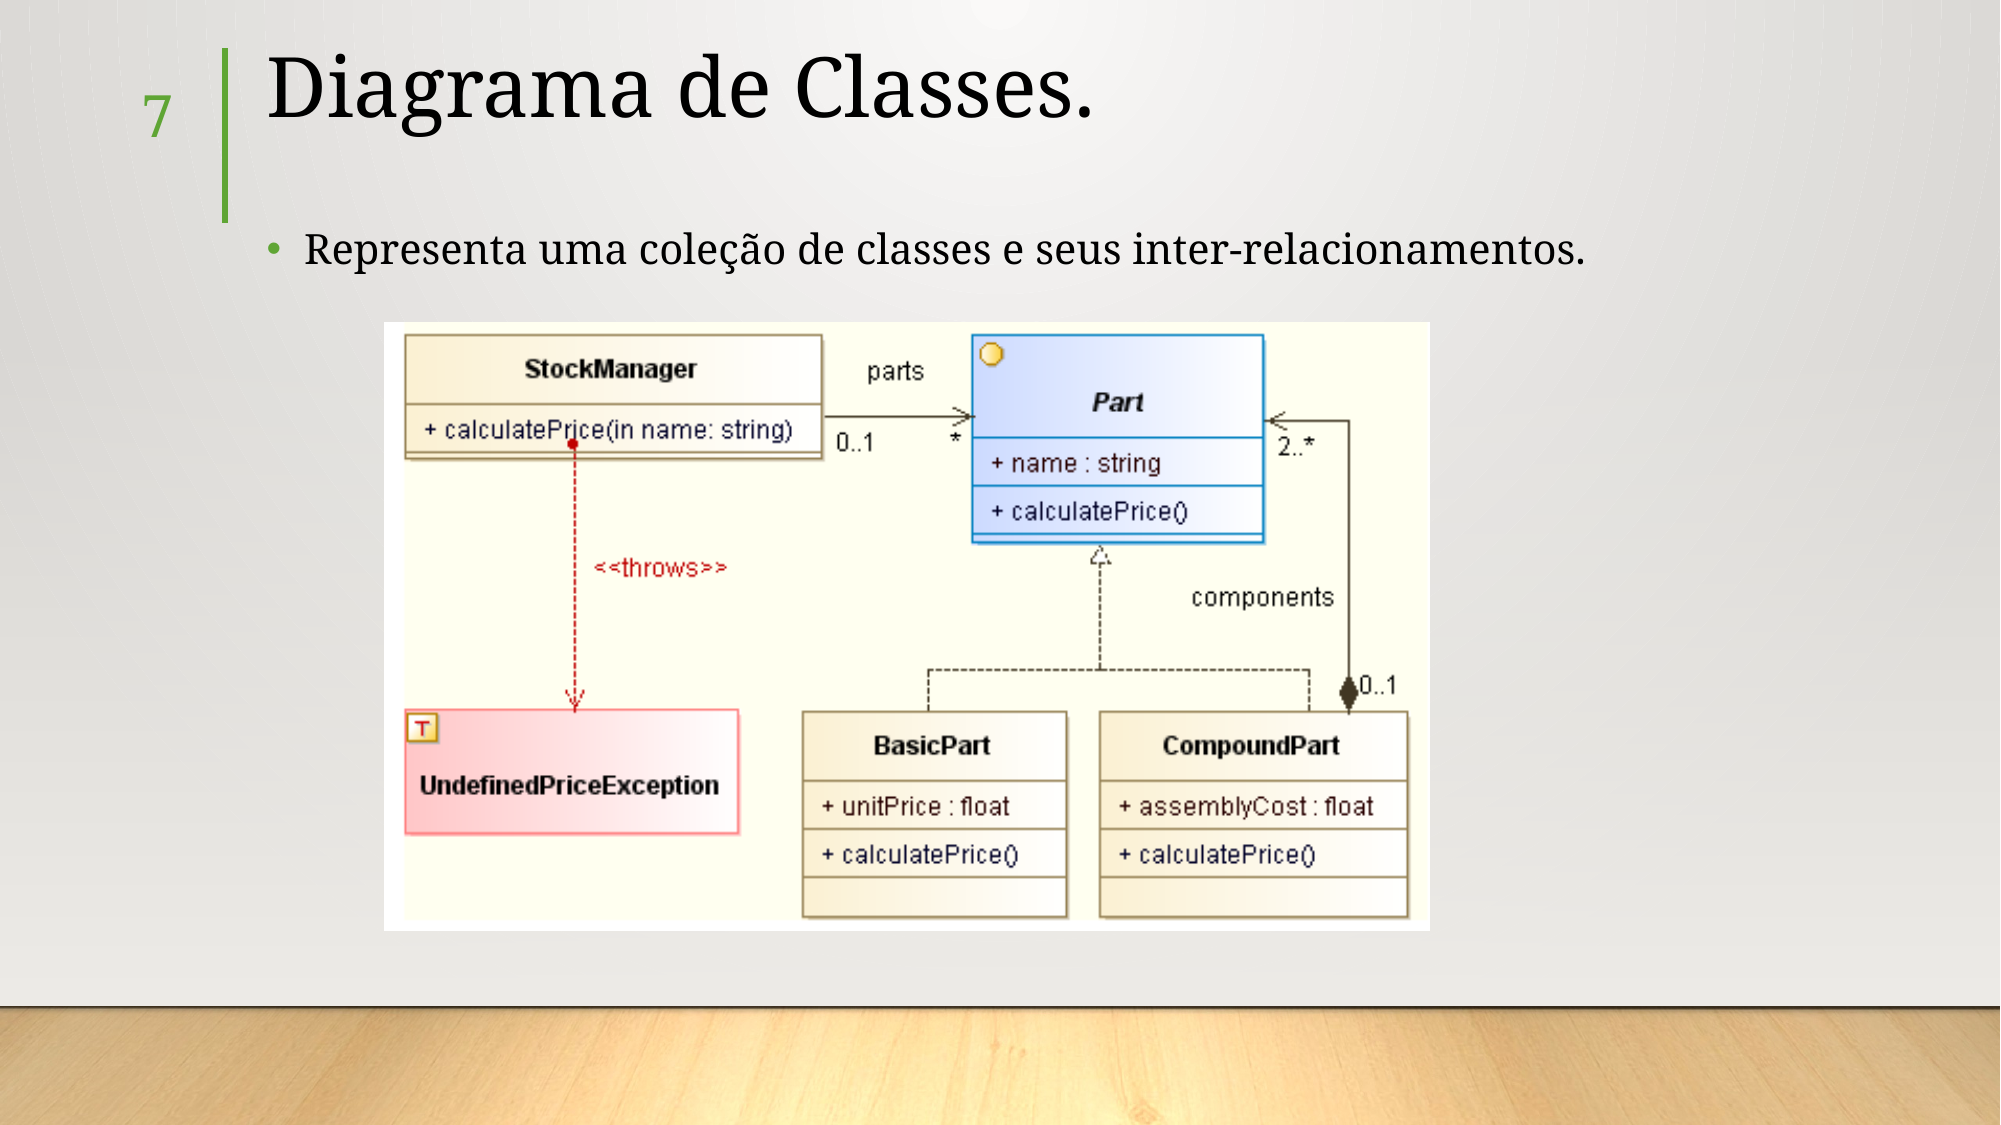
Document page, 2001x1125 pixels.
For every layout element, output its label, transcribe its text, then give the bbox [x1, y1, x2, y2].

slide_number 7 [56, 71, 190, 155]
list Representa uma coleção de classes e seus inter-relacionamentos. [251, 205, 1814, 772]
title Diagrama de Classes. [251, 15, 1814, 144]
picture [0, 1006, 2000, 1125]
picture [384, 322, 1430, 931]
